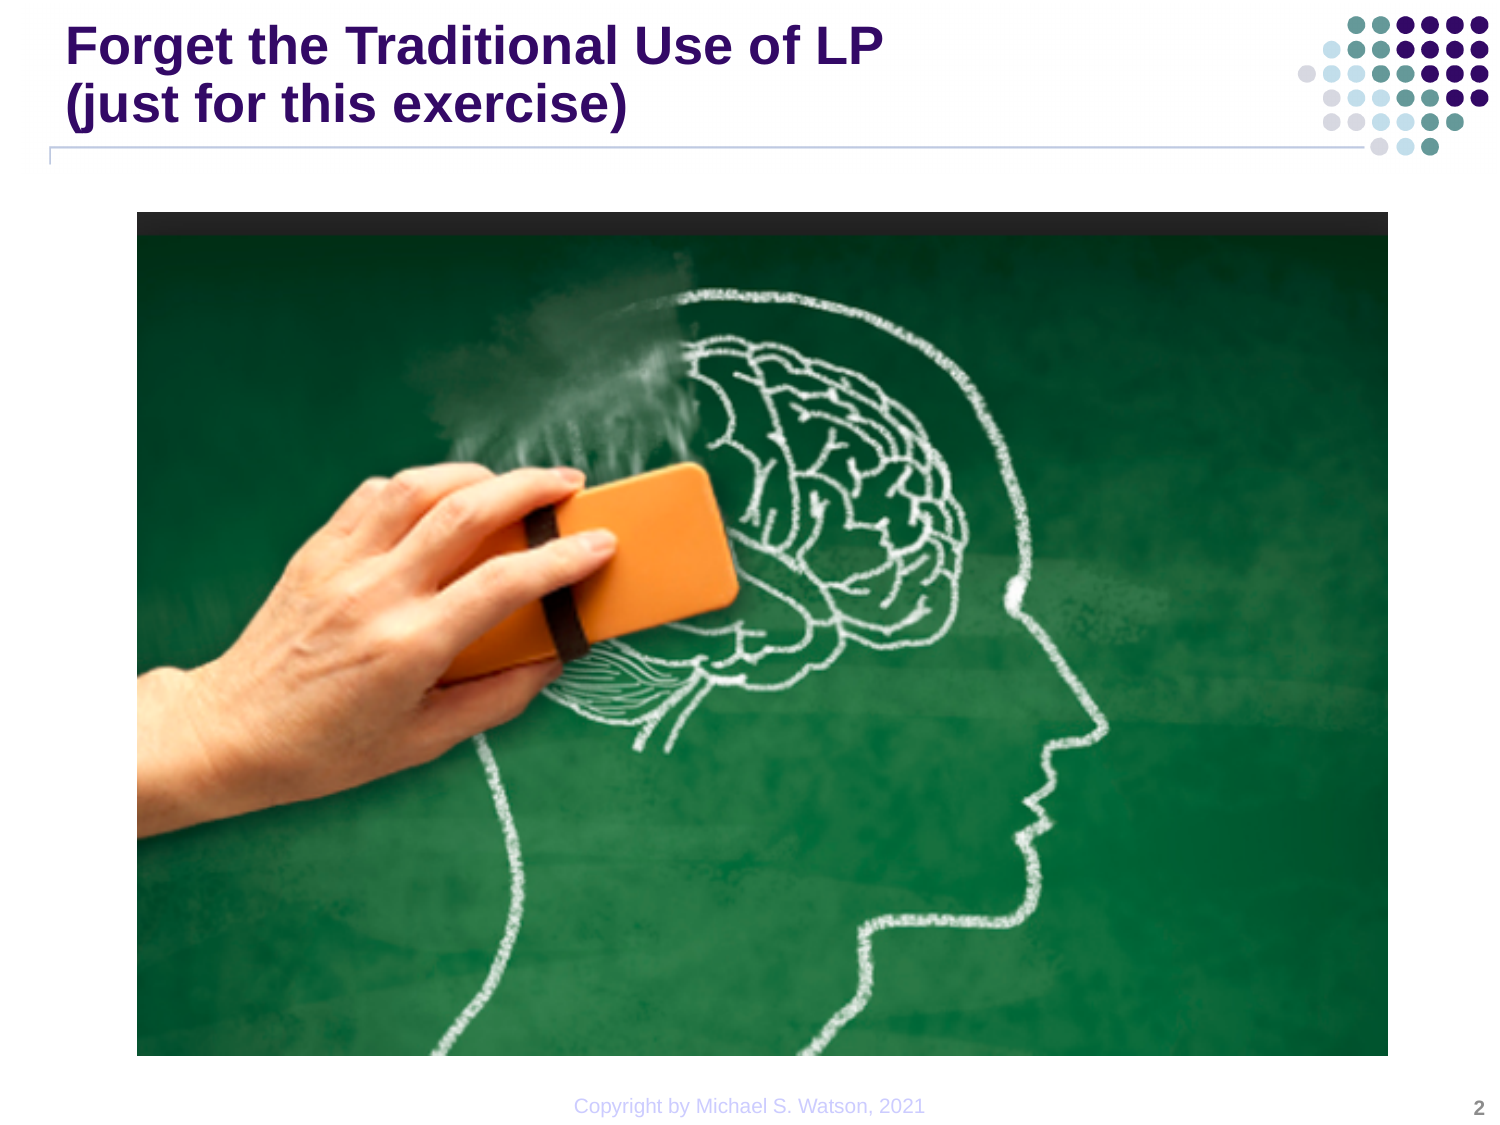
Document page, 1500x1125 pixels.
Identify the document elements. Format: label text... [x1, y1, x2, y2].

picture [137, 212, 1388, 1057]
picture [21, 3, 1497, 174]
slide_number 2 [1325, 1087, 1500, 1125]
title Forget the Traditional Use of LP (just for this exercise) [50, 0, 1300, 150]
